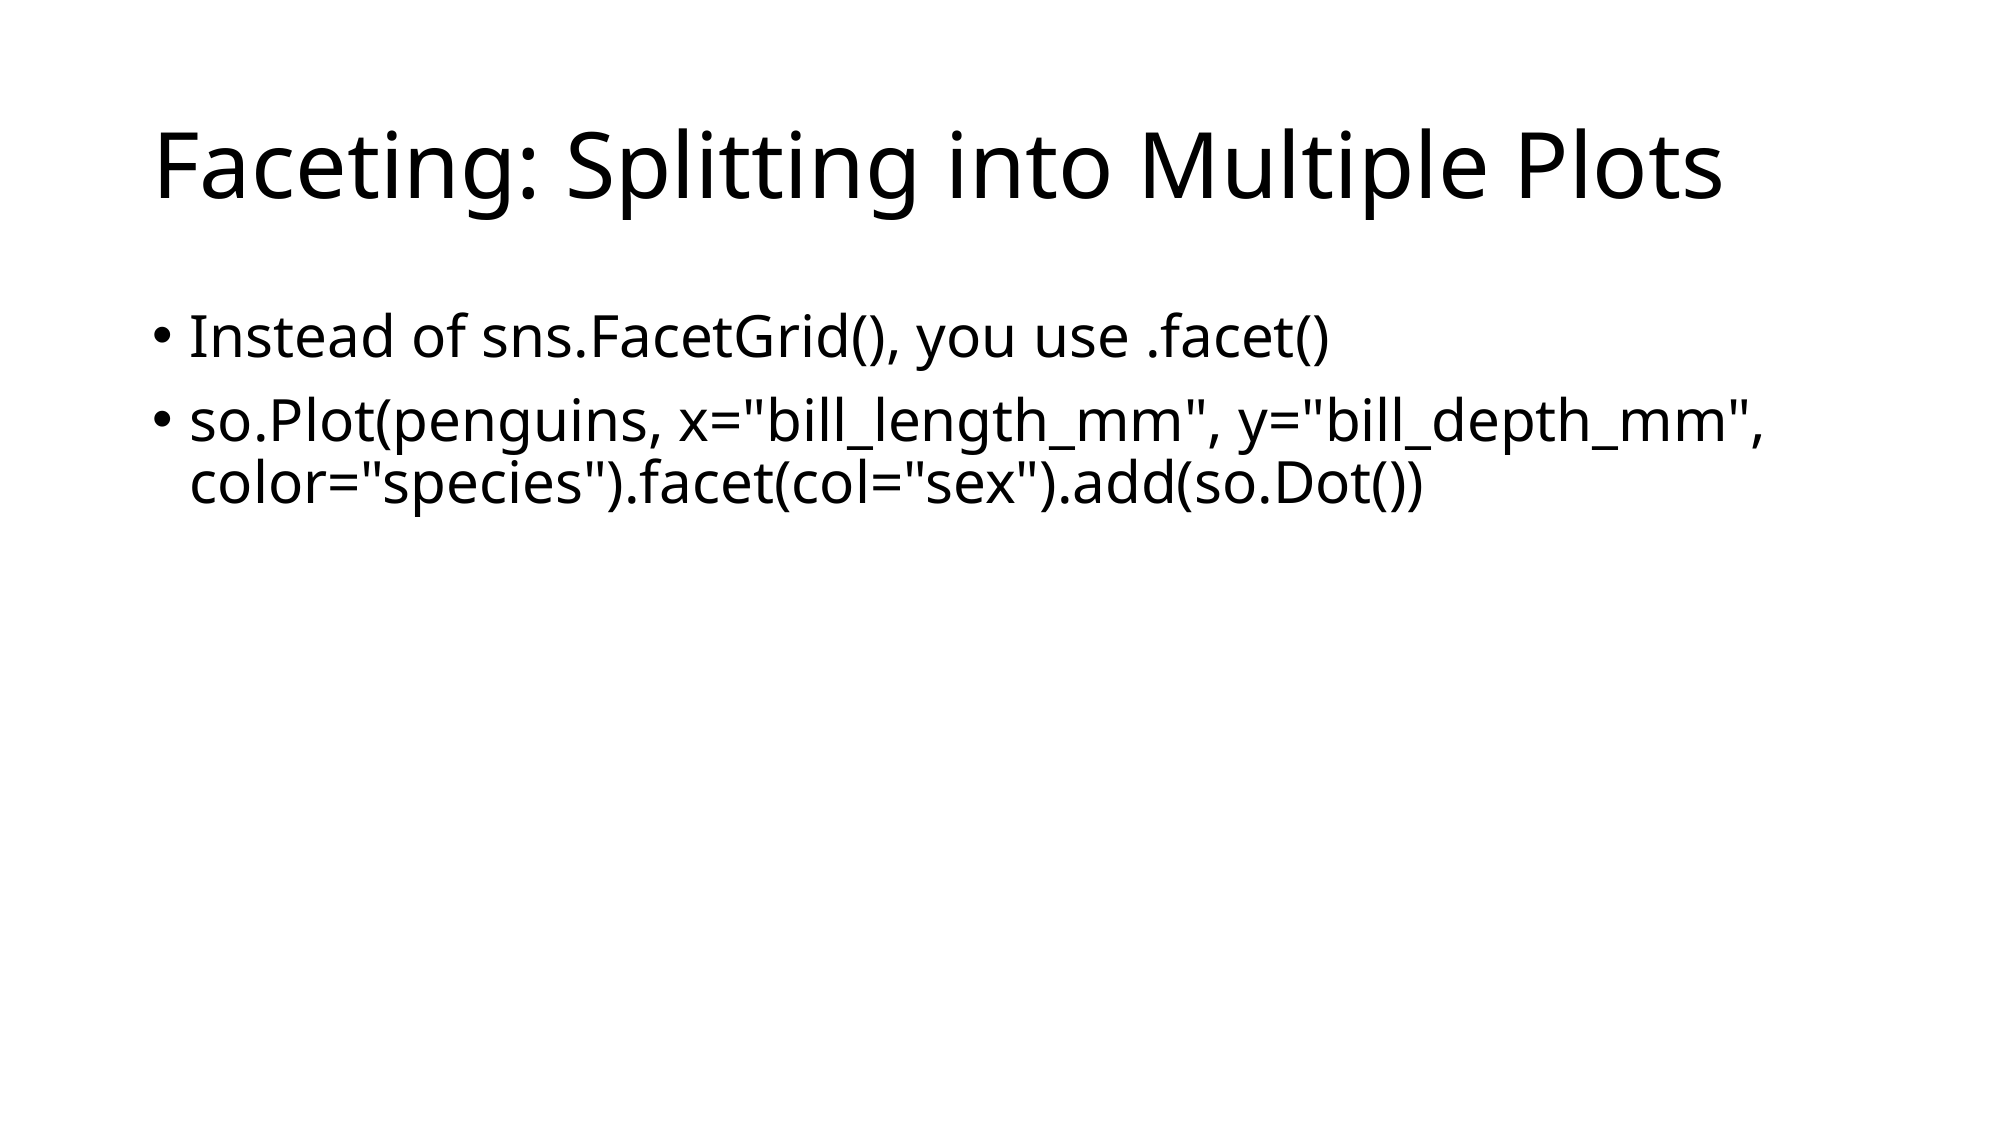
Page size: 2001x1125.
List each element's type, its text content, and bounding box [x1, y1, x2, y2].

list Instead of sns.FacetGrid(), you use .facet() so.Plot(penguins, x="bill_length_mm", y="bill_depth_mm", color="species").facet(col="sex").add(so.Dot()) [137, 299, 1863, 1014]
title Faceting: Splitting into Multiple Plots [137, 59, 1863, 278]
